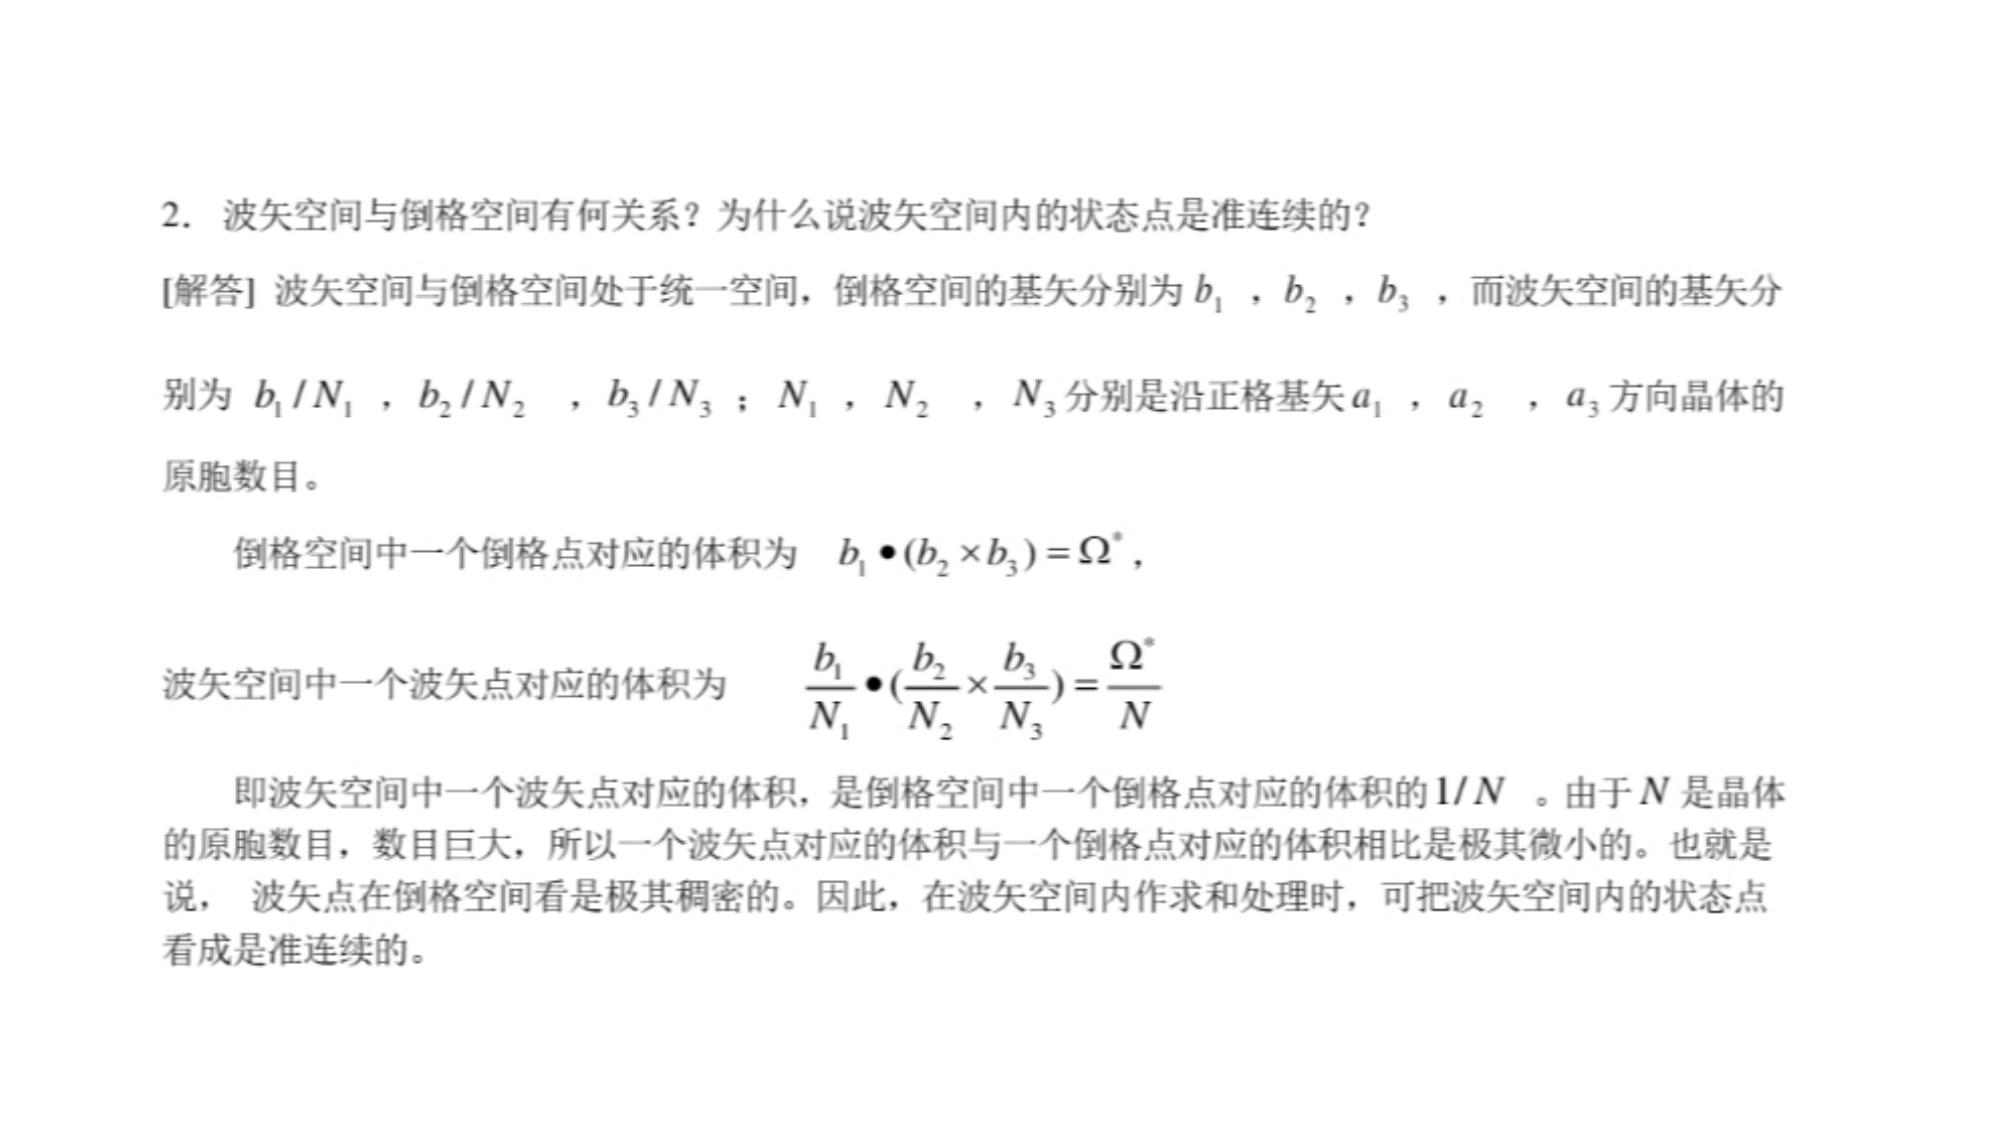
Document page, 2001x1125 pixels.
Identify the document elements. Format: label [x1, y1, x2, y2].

picture [101, 146, 1838, 992]
